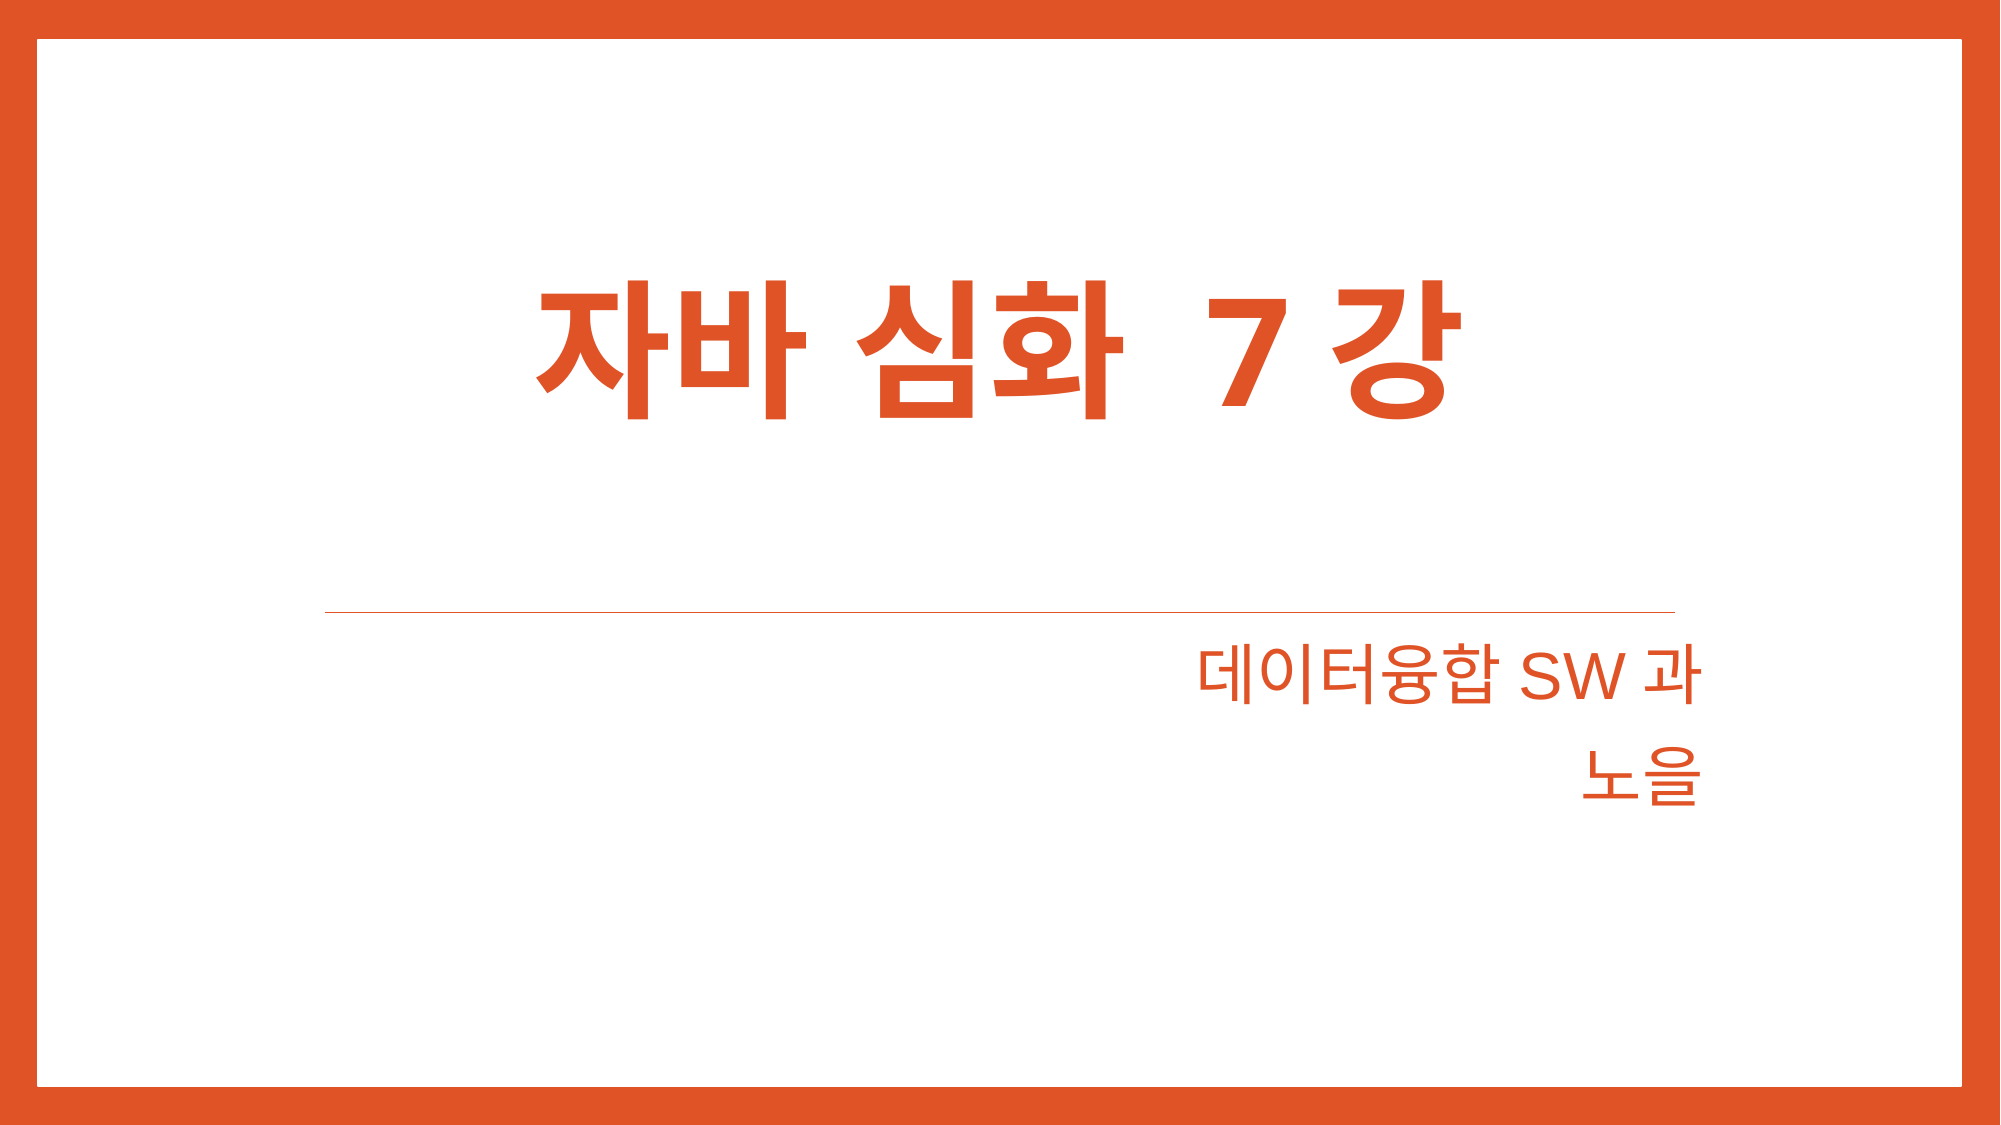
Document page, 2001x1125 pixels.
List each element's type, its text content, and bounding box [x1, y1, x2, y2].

subtitle 데이터융합SW과 노을 [280, 634, 1719, 863]
title 자바 심화 7강 [182, 144, 1818, 625]
